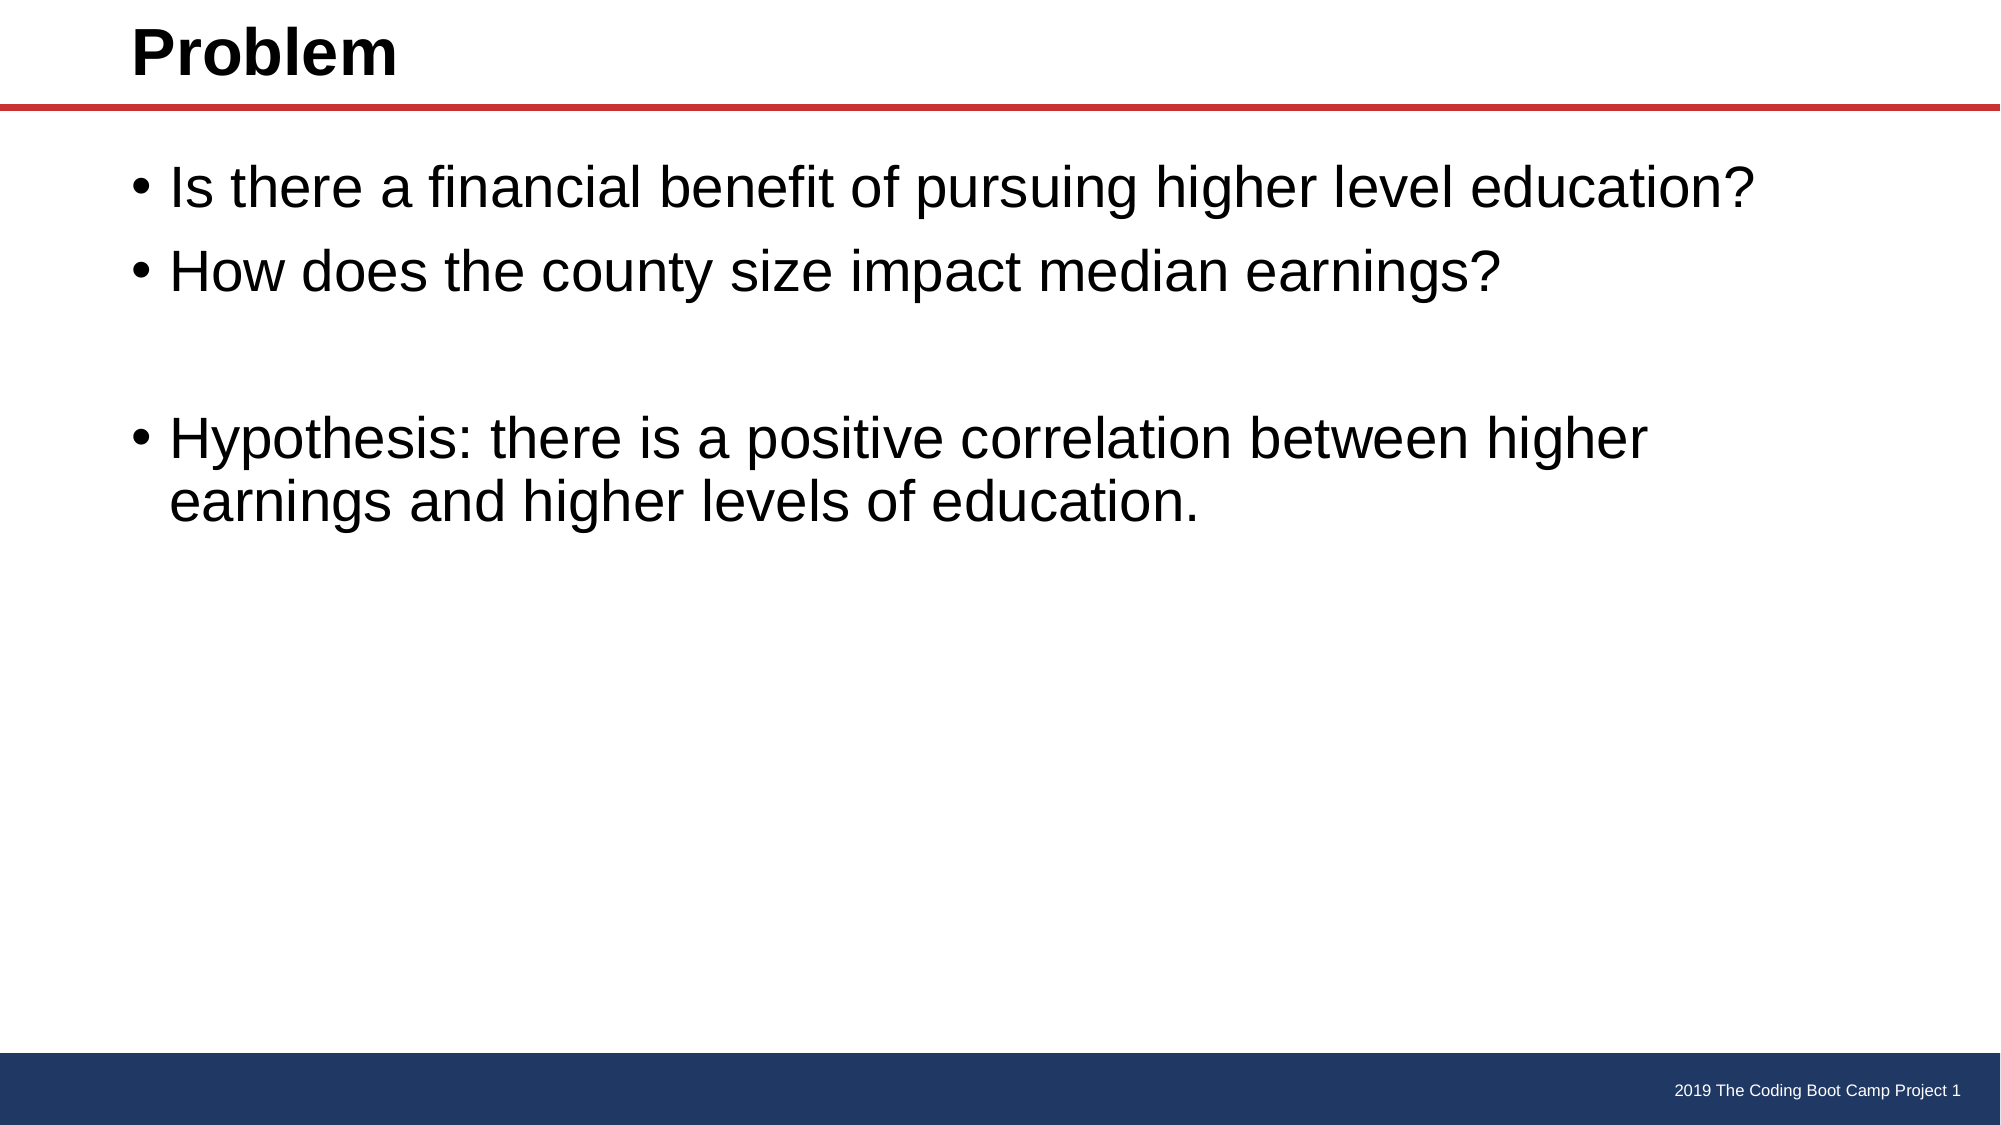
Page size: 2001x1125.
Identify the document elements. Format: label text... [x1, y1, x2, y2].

list Is there a financial benefit of pursuing higher level education? How does the county size impact median earnings? Hypothesis: there is a positive correlation between higher earnings and higher levels of education. [116, 149, 1875, 1013]
title Problem [116, 0, 1792, 108]
